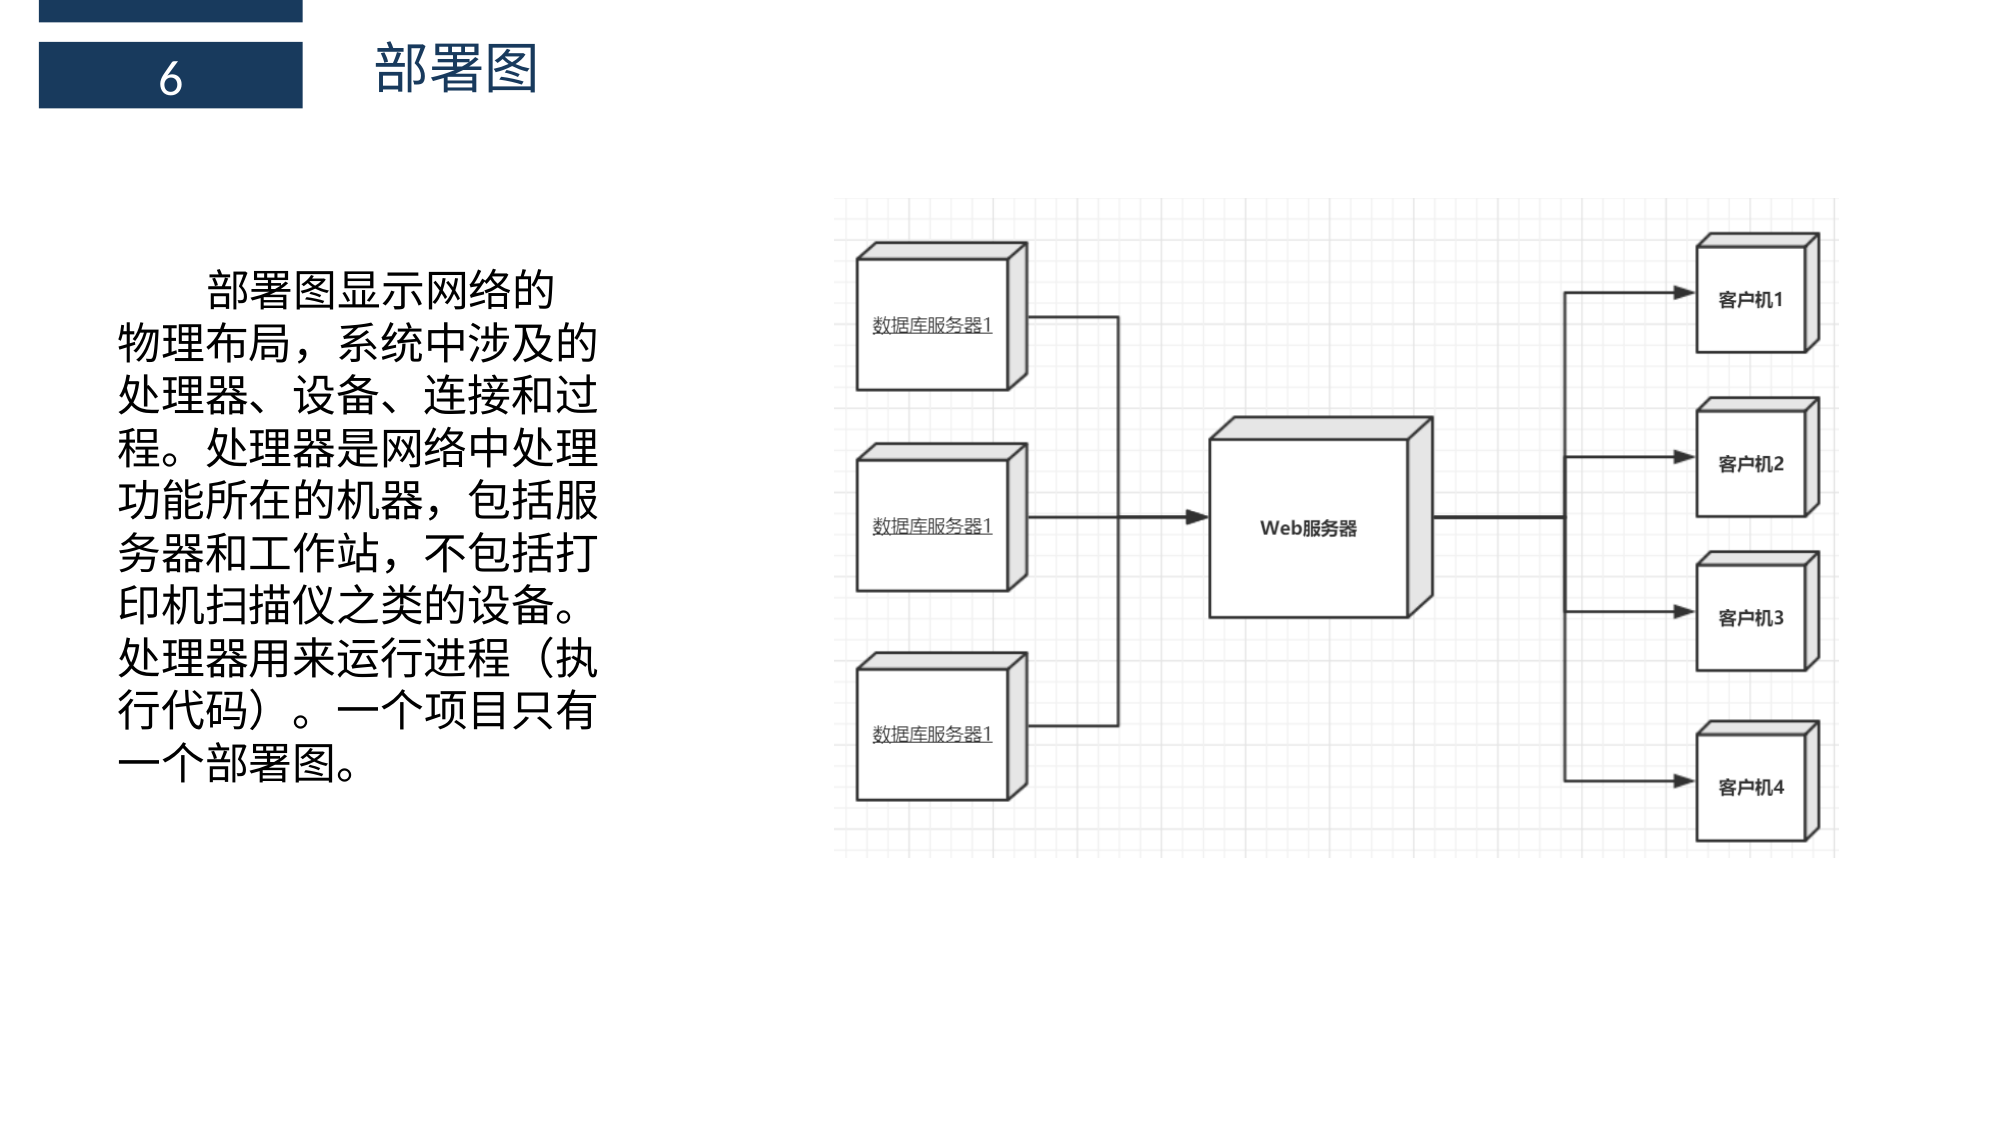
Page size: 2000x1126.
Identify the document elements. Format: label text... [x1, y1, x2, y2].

text_box 6 [37, 40, 305, 111]
text_box 部署图显示网络的物理布局，系统中涉及的处理器、设备、连接和过程。处理器是网络中处理功能所在的机器，包括服务器和工作站，不包括打印机扫描仪之类的设备。处理器用来运行进程（执行代码）。一个项目只有一个部署图。 [102, 255, 615, 796]
text_box [37, 0, 305, 24]
picture [834, 198, 1840, 858]
text_box 部署图 [358, 26, 1352, 108]
